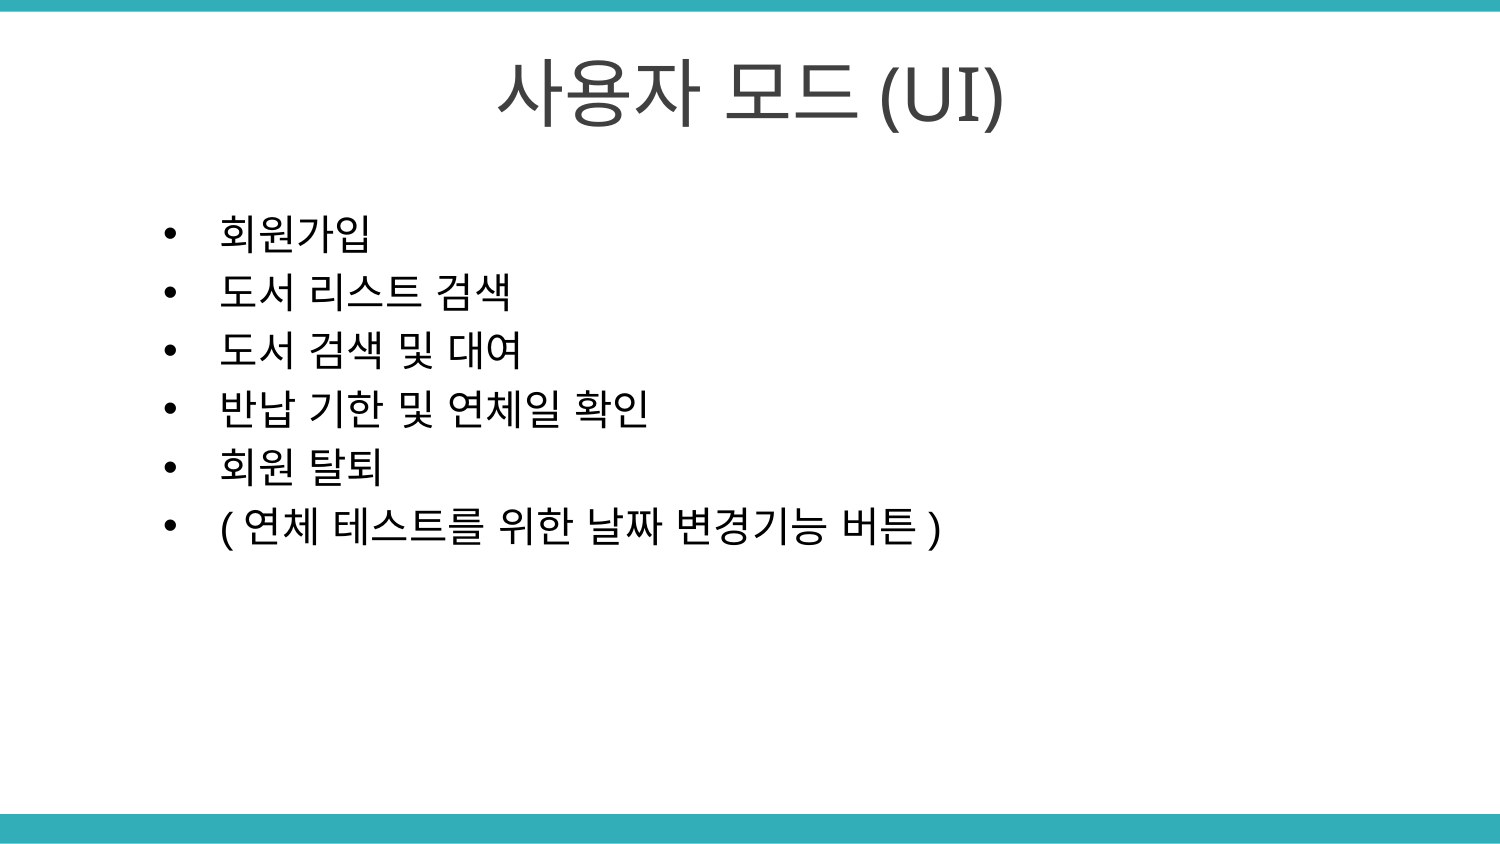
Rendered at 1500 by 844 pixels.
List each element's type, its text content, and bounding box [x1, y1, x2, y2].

list 사용자 모드(UI) [0, 43, 1500, 139]
text_box 회원가입 도서 리스트 검색 도서 검색 및 대여 반납 기한 및 연체일 확인 회원 탈퇴 (연체 테스트를 위한 날짜 변경기능 버튼) [148, 201, 1352, 643]
